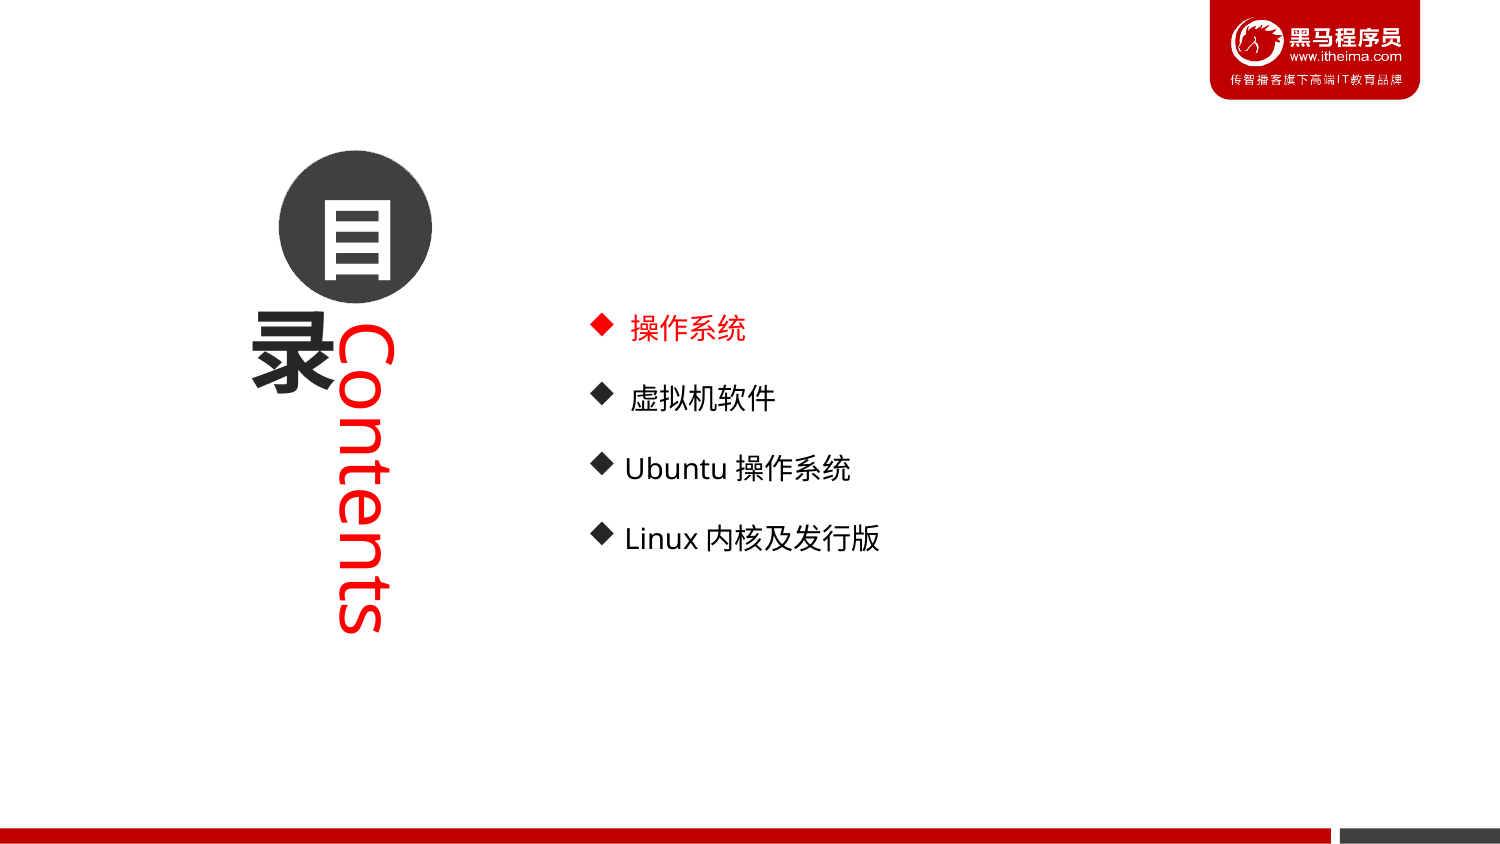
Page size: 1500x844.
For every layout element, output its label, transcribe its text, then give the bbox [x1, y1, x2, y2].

text_box 操作系统 虚拟机软件 Ubuntu操作系统 Linux内核及发行版 [572, 268, 1282, 563]
text_box 录 [218, 288, 339, 410]
text_box 目 [278, 150, 433, 304]
text_box Contents [321, 314, 427, 749]
picture [1212, 8, 1421, 94]
